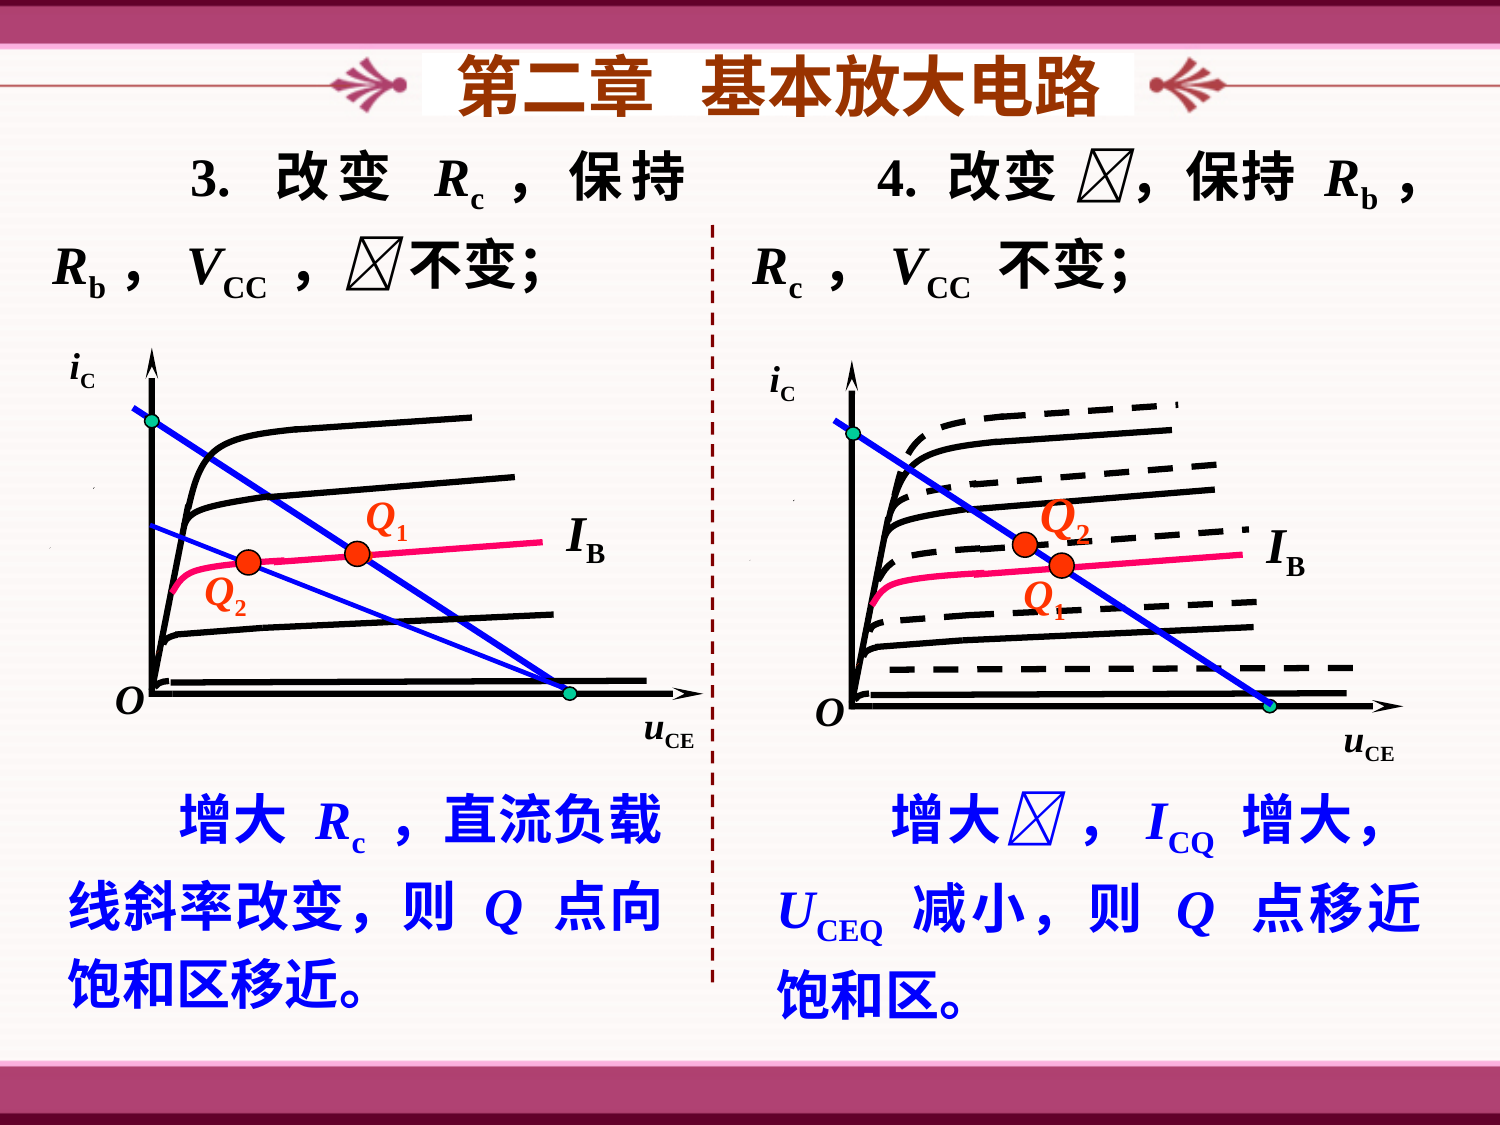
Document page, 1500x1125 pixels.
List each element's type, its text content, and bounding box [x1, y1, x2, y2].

text_box 3. 改变 Rc，保持 Rb，VCC ， 不变； [37, 119, 700, 312]
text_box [149, 524, 563, 688]
text_box 第二章 基本放大电路 [421, 53, 1135, 116]
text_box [749, 349, 1422, 771]
picture [0, 0, 1500, 1125]
text_box 增大 Rc ，直流负载线斜率改变，则 Q 点向饱和区移近。 [53, 763, 679, 1023]
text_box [868, 403, 1353, 670]
text_box 4. 改变 ，保持 Rb，Rc ，VCC 不变； [737, 119, 1475, 312]
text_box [831, 424, 1275, 701]
text_box 增大 ，ICQ 增大，UCEQ 减小，则 Q 点移近饱和区。 [761, 763, 1437, 1034]
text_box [49, 337, 722, 758]
